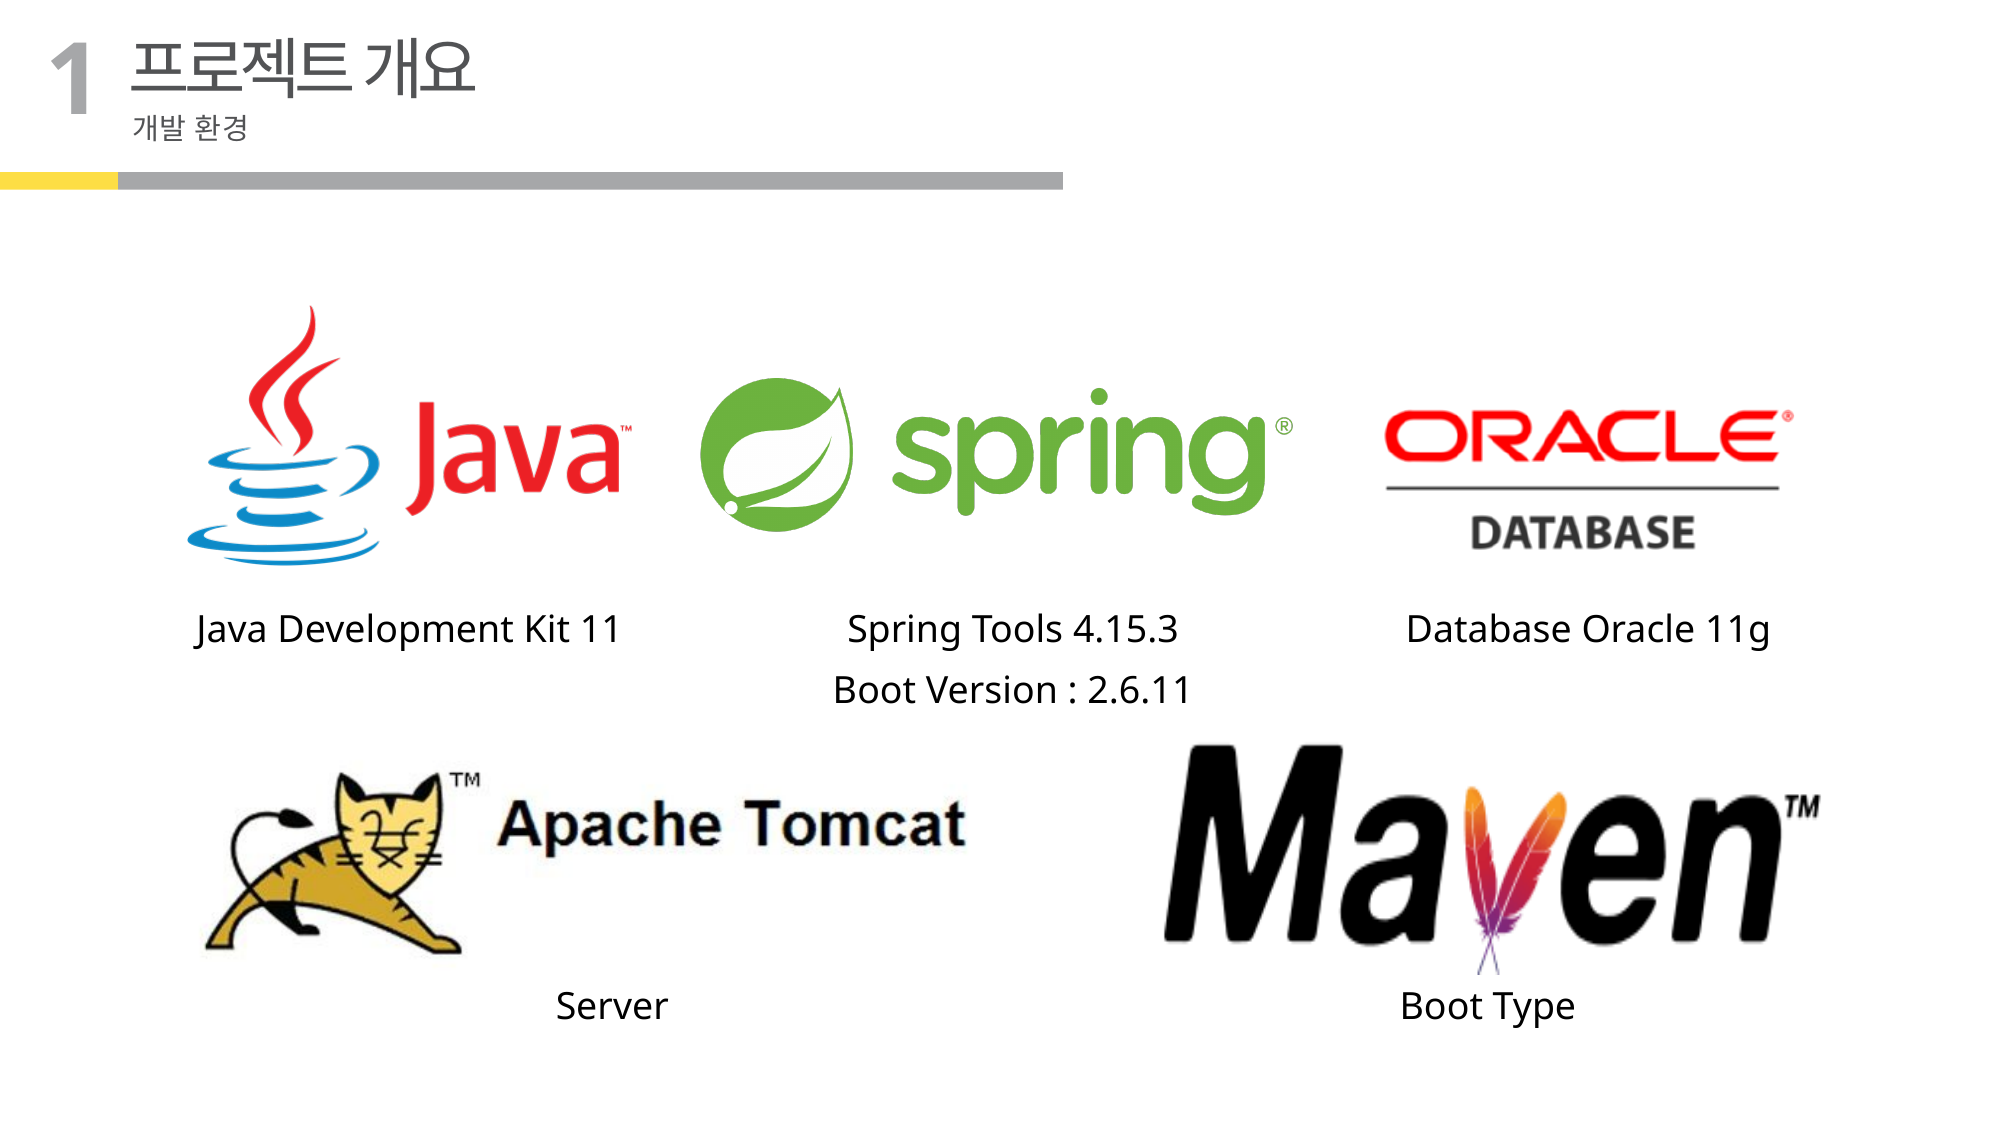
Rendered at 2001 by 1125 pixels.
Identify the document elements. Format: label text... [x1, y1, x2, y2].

text_box [119, 171, 1064, 191]
picture [184, 292, 635, 575]
picture [700, 378, 1293, 533]
picture [1151, 738, 1825, 975]
text_box Spring Tools 4.15.3 [770, 597, 1256, 658]
text_box Database Oracle 11g [1345, 597, 1832, 658]
text_box [0, 171, 119, 191]
text_box 개발 환경 [118, 103, 264, 153]
text_box 프로젝트 개요 [118, 19, 494, 115]
text_box 1 [30, 7, 118, 143]
picture [1352, 361, 1825, 598]
text_box Java Development Kit 11 [167, 597, 653, 658]
text_box Server [369, 975, 855, 1035]
text_box Boot Version : 2.6.11 [770, 658, 1256, 719]
picture [176, 738, 992, 975]
text_box Boot Type [1245, 975, 1731, 1035]
